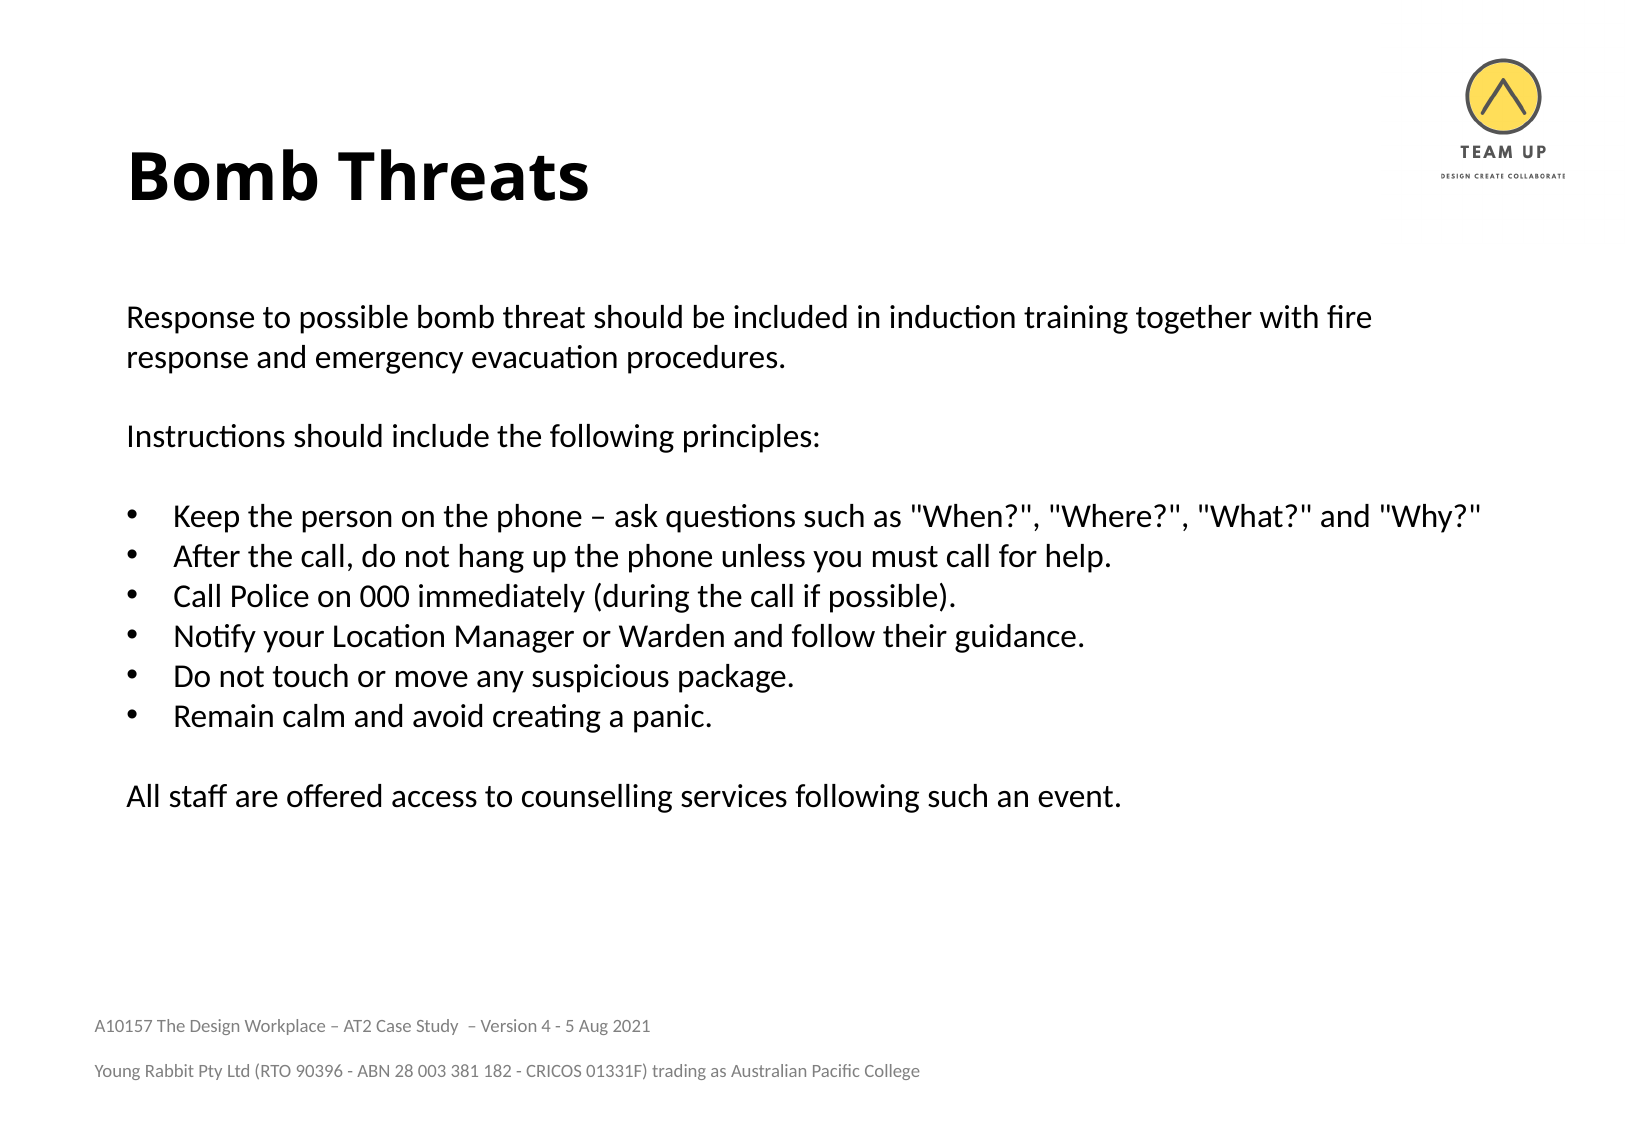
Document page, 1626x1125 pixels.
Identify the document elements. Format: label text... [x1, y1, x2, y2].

picture [1381, 0, 1625, 244]
text_box Response to possible bomb threat should be included in induction training together with fire response and emergency evacuation procedures. Instructions should include the following principles: Keep the person on the phone – ask questions such as "When?", "Where?", "What?" and "Why?" After the call, do not hang up the phone unless you must call for help. Call Police on 000 immediately (during the call if possible). Notify your Location Manager or Warden and follow their guidance. Do not touch or move any suspicious package. Remain calm and avoid creating a panic. All staff are offered access to counselling services following such an event. [111, 287, 1514, 867]
title Bomb Threats [111, 70, 1264, 287]
